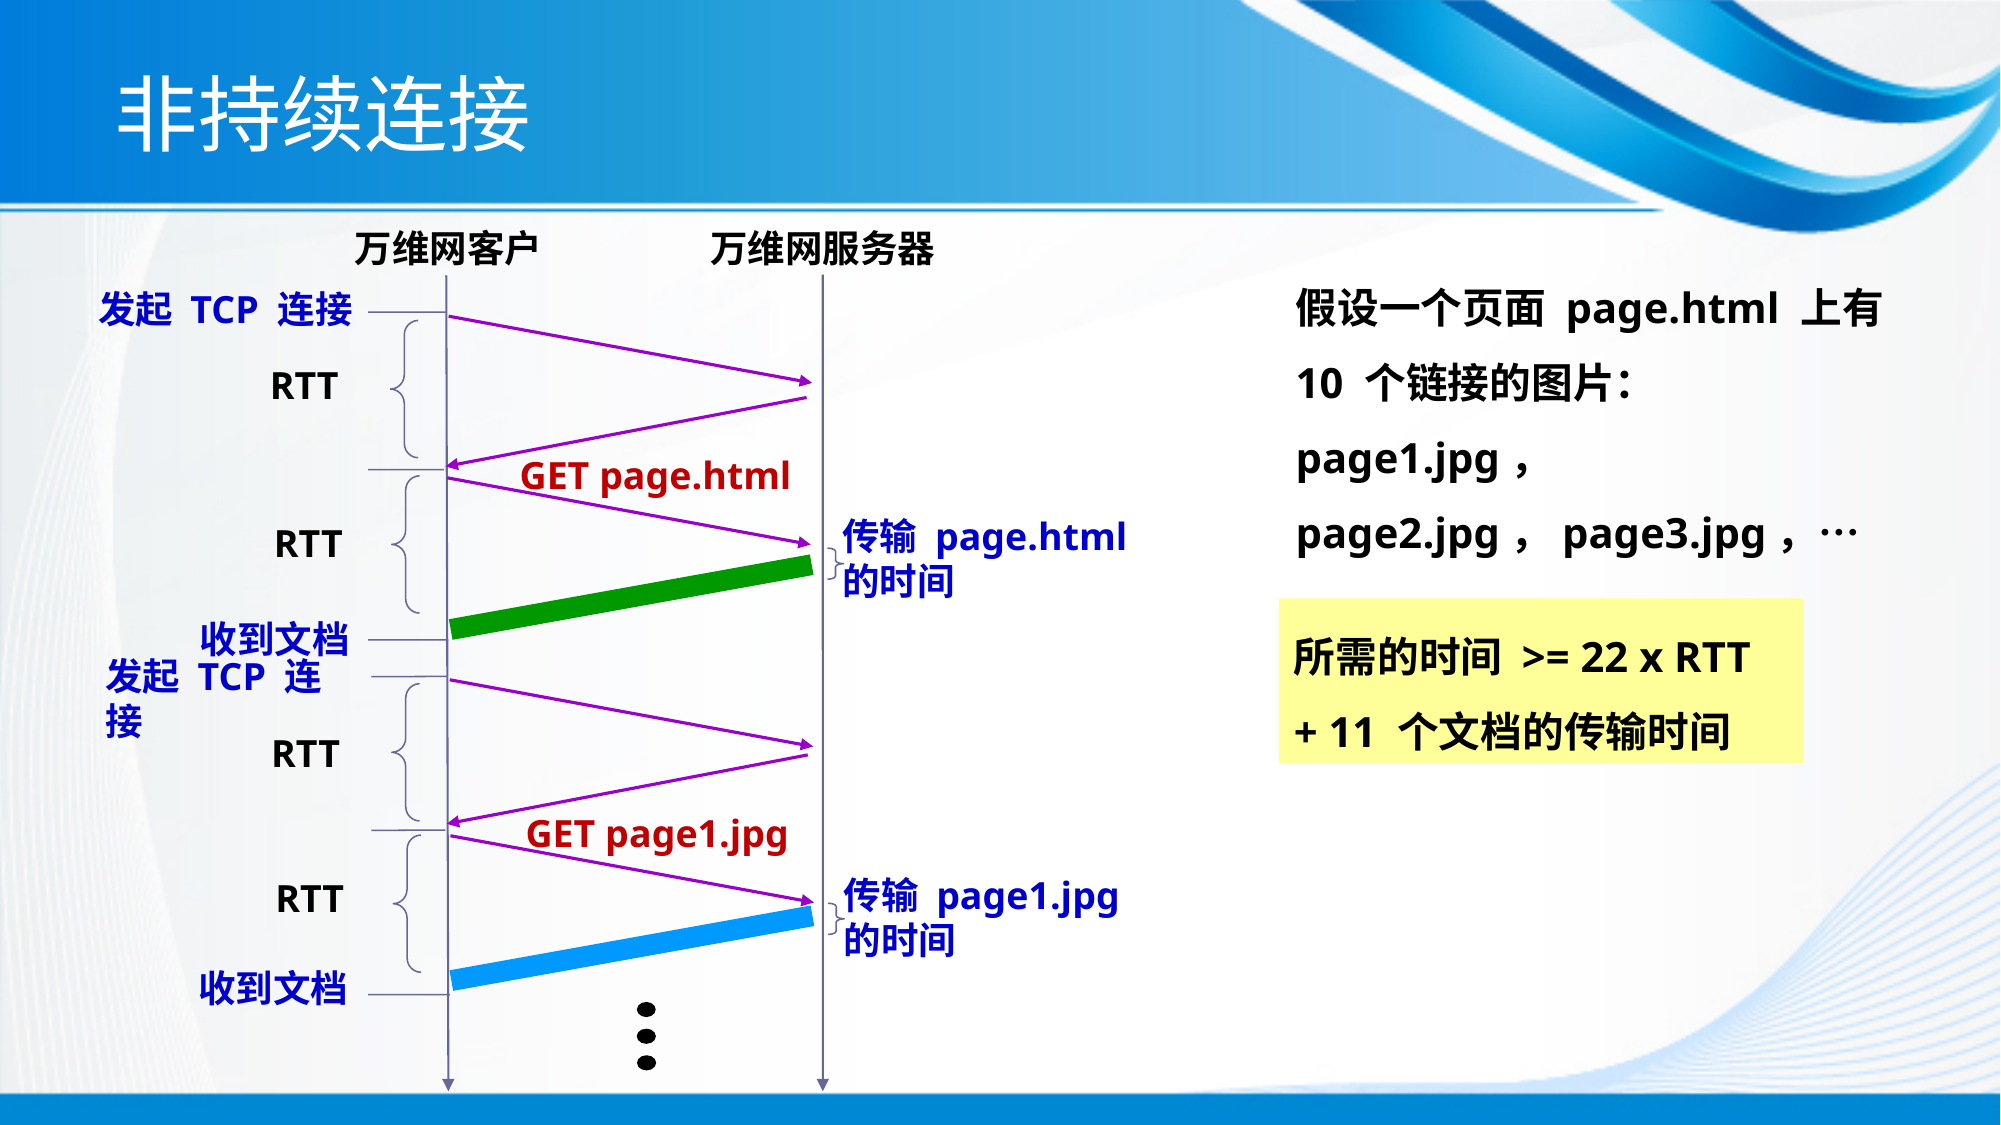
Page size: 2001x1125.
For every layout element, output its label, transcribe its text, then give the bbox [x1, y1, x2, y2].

text_box 所需的时间 >= 22 x RTT + 11 个文档的传输时间 [1278, 598, 1804, 764]
picture [0, 0, 2001, 1125]
text_box 假设一个页面 page.html 上有 10 个链接的图片：page1.jpg， page2.jpg，page3.jpg，… [1280, 249, 1934, 564]
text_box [90, 644, 1154, 1019]
title 非持续连接 [99, 45, 1900, 180]
text_box [442, 1027, 455, 1092]
text_box [816, 1027, 830, 1092]
text_box 万维网客户 [340, 217, 647, 277]
text_box 万维网服务器 [695, 217, 1052, 277]
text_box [83, 278, 1160, 670]
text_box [636, 1027, 657, 1071]
